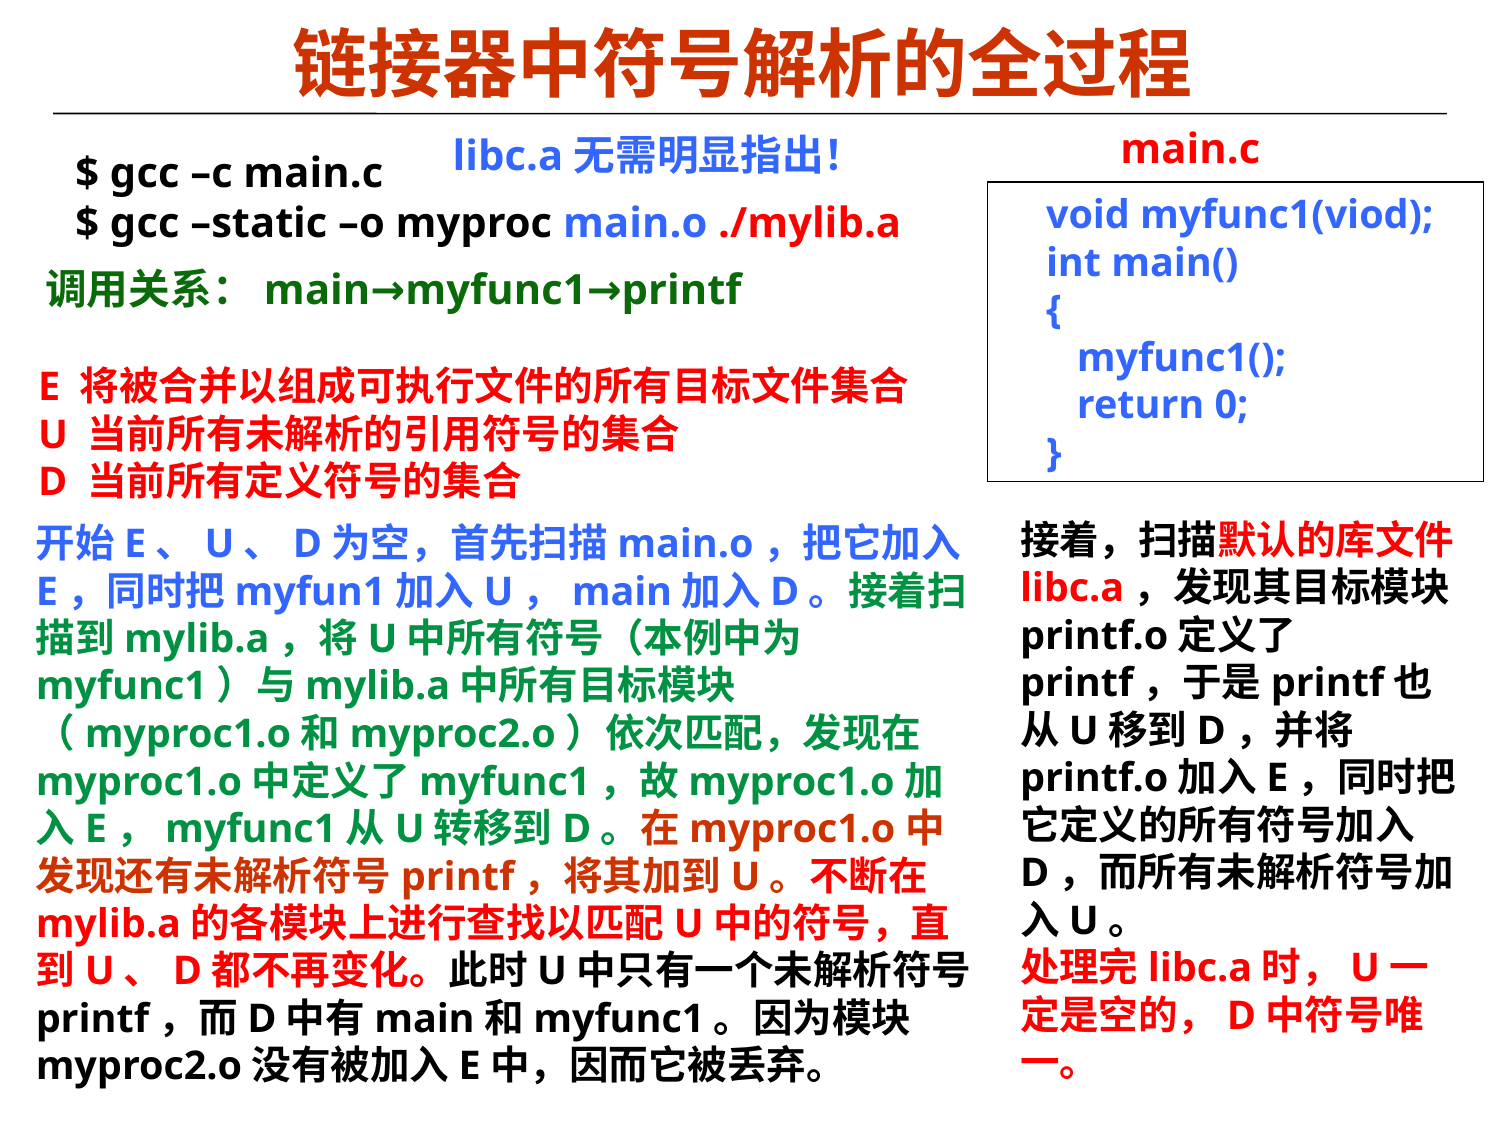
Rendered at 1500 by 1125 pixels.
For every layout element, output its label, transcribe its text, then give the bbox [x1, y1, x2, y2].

text_box void myfunc1(viod); int main() { myfunc1(); return 0; } [987, 181, 1484, 482]
text_box 接着，扫描默认的库文件libc.a，发现其目标模块printf.o定义了printf，于是printf也从U移到D，并将printf.o加入E，同时把它定义的所有符号加入D，而所有未解析符号加入U。 处理完libc.a时，U一定是空的，D中符号唯一。 [1005, 507, 1471, 1092]
text_box main.c [1105, 114, 1344, 180]
title 链接器中符号解析的全过程 [75, 15, 1425, 109]
text_box E 将被合并以组成可执行文件的所有目标文件集合 U 当前所有未解析的引用符号的集合 D 当前所有定义符号的集合 [23, 353, 925, 512]
text_box libc.a无需明显指出！ [438, 121, 884, 187]
text_box 开始E、U、D为空，首先扫描main.o，把它加入E，同时把myfun1加入U，main加入D。接着扫描到mylib.a，将U中所有符号（本例中为myfunc1）与mylib.a中所有目标模块（myproc1.o和myproc2.o）依次匹配，发现在myproc1.o中定义了myfunc1，故myproc1.o加入E，myfunc1从U转移到D。在myproc1.o中发现还有未解析符号printf，将其加到U。不断在mylib.a的各模块上进行查找以匹配U中的符号，直到U、D都不再变化。此时U中只有一个未解析符号printf，而D中有main和myfunc1。因为模块myproc2.o没有被加入E中，因而它被丢弃。 [21, 510, 988, 1096]
text_box $ gcc –c main.c $ gcc –static –o myproc main.o ./mylib.a [60, 138, 956, 254]
text_box 调用关系：main→myfunc1→printf [30, 255, 867, 320]
